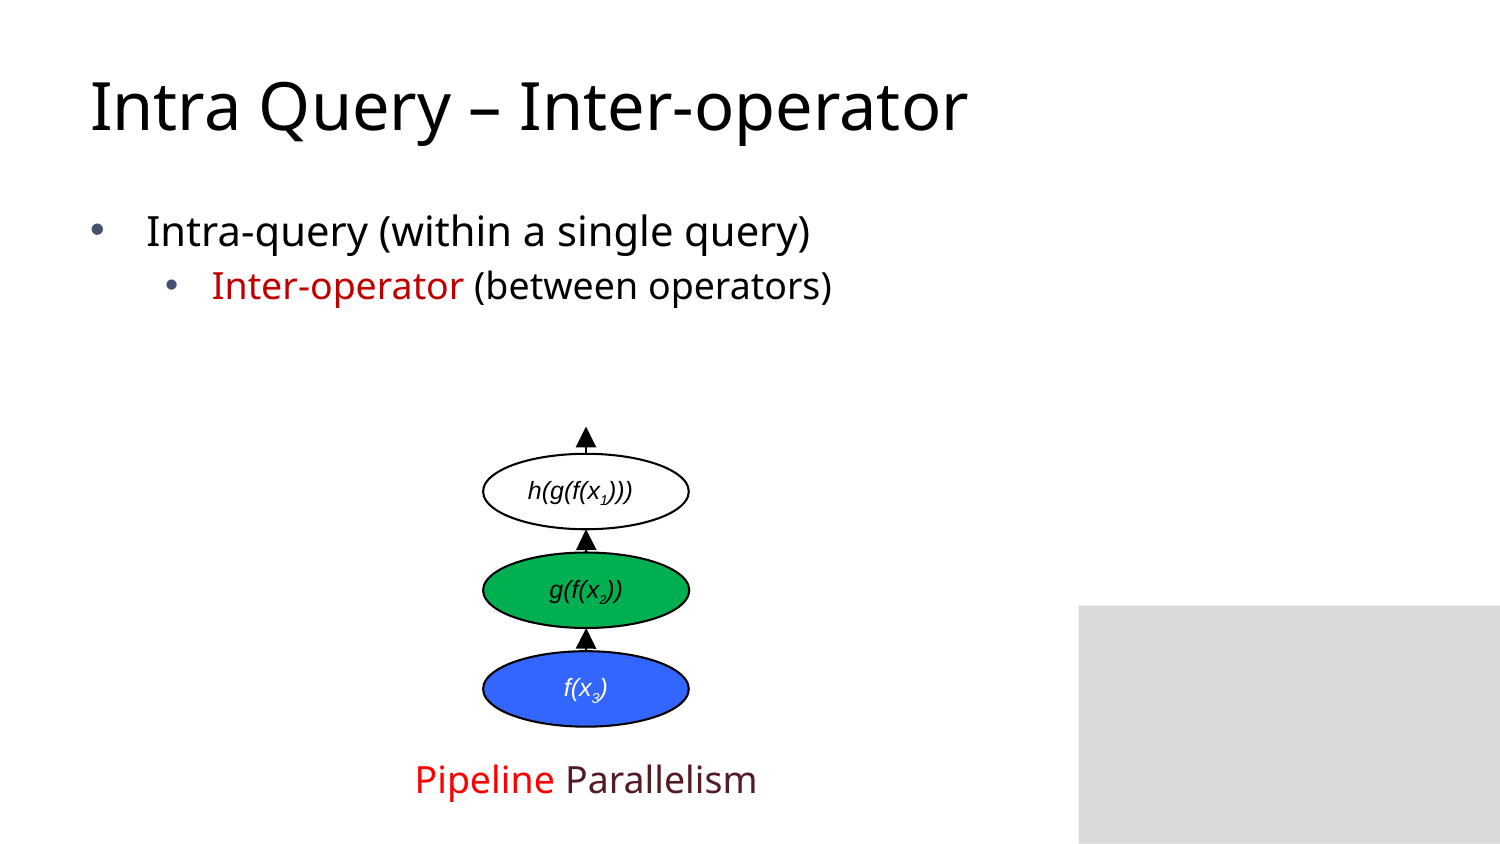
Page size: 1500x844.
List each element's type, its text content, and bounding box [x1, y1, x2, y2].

text_box Pipeline Parallelism [399, 749, 773, 809]
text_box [482, 426, 690, 727]
list Intra-query (within a single query) Inter-operator (between operators) [75, 196, 1425, 754]
title Intra Query – Inter-operator [75, 33, 1425, 175]
